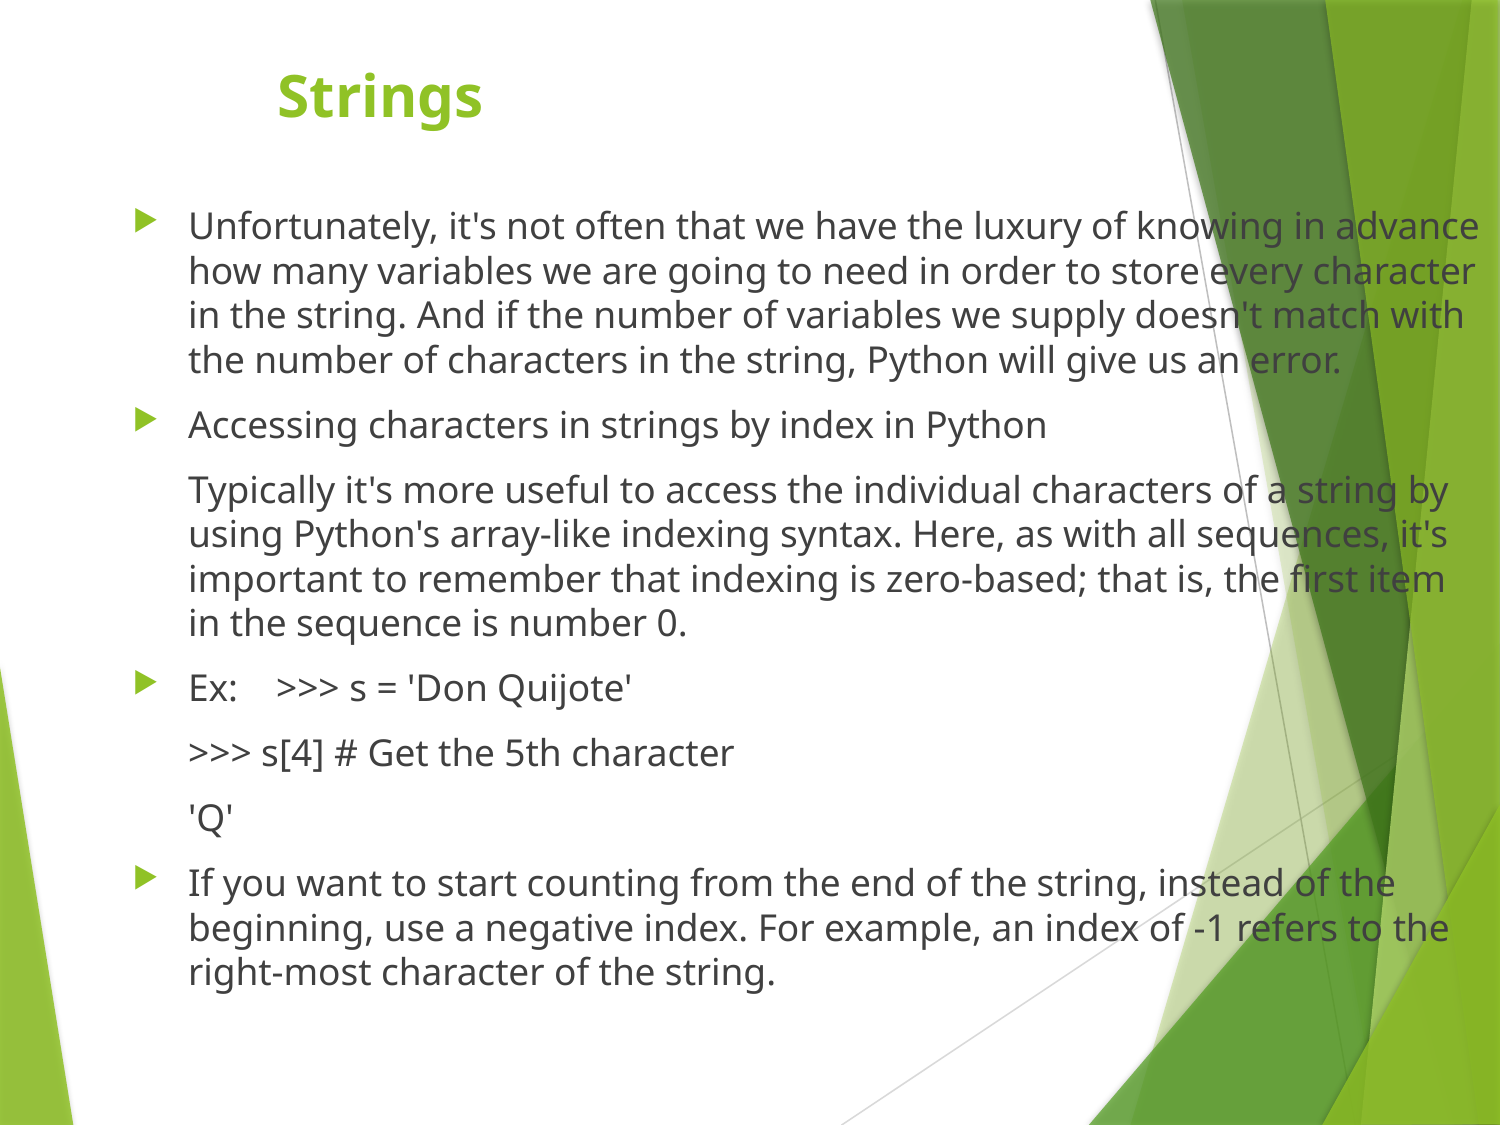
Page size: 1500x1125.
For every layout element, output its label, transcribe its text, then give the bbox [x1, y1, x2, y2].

list Unfortunately, it's not often that we have the luxury of knowing in advance how many variables we are going to need in order to store every character in the string. And if the number of variables we supply doesn't match with the number of characters in the string, Python will give us an error. Accessing characters in strings by index in Python Typically it's more useful to access the individual characters of a string by using Python's array-like indexing syntax. Here, as with all sequences, it's important to remember that indexing is zero-based; that is, the first item in the sequence is number 0. Ex: >>> s = 'Don Quijote' >>> s[4] # Get the 5th character 'Q' If you want to start counting from the end of the string, instead of the beginning, use a negative index. For example, an index of -1 refers to the right-most character of the string. [117, 195, 1500, 1040]
title Strings [262, 51, 1500, 137]
